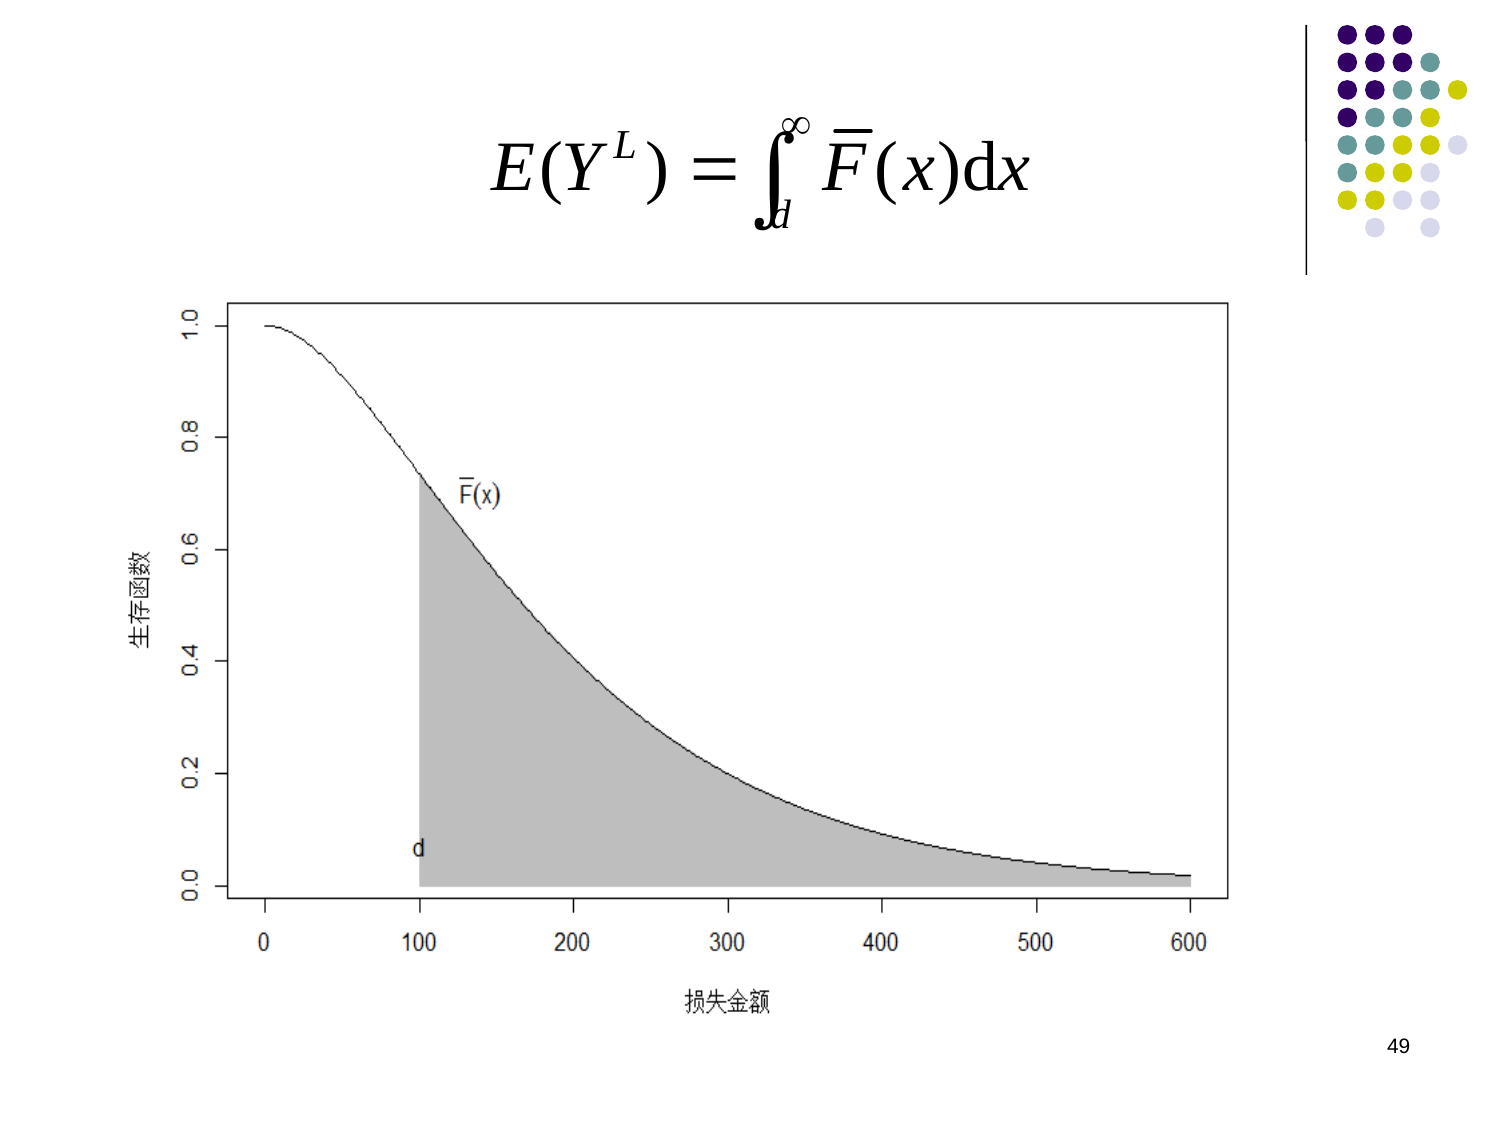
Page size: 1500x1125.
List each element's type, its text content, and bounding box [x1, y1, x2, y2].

picture [123, 184, 1282, 1047]
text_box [478, 89, 1043, 244]
slide_number 49 [1074, 1025, 1425, 1100]
